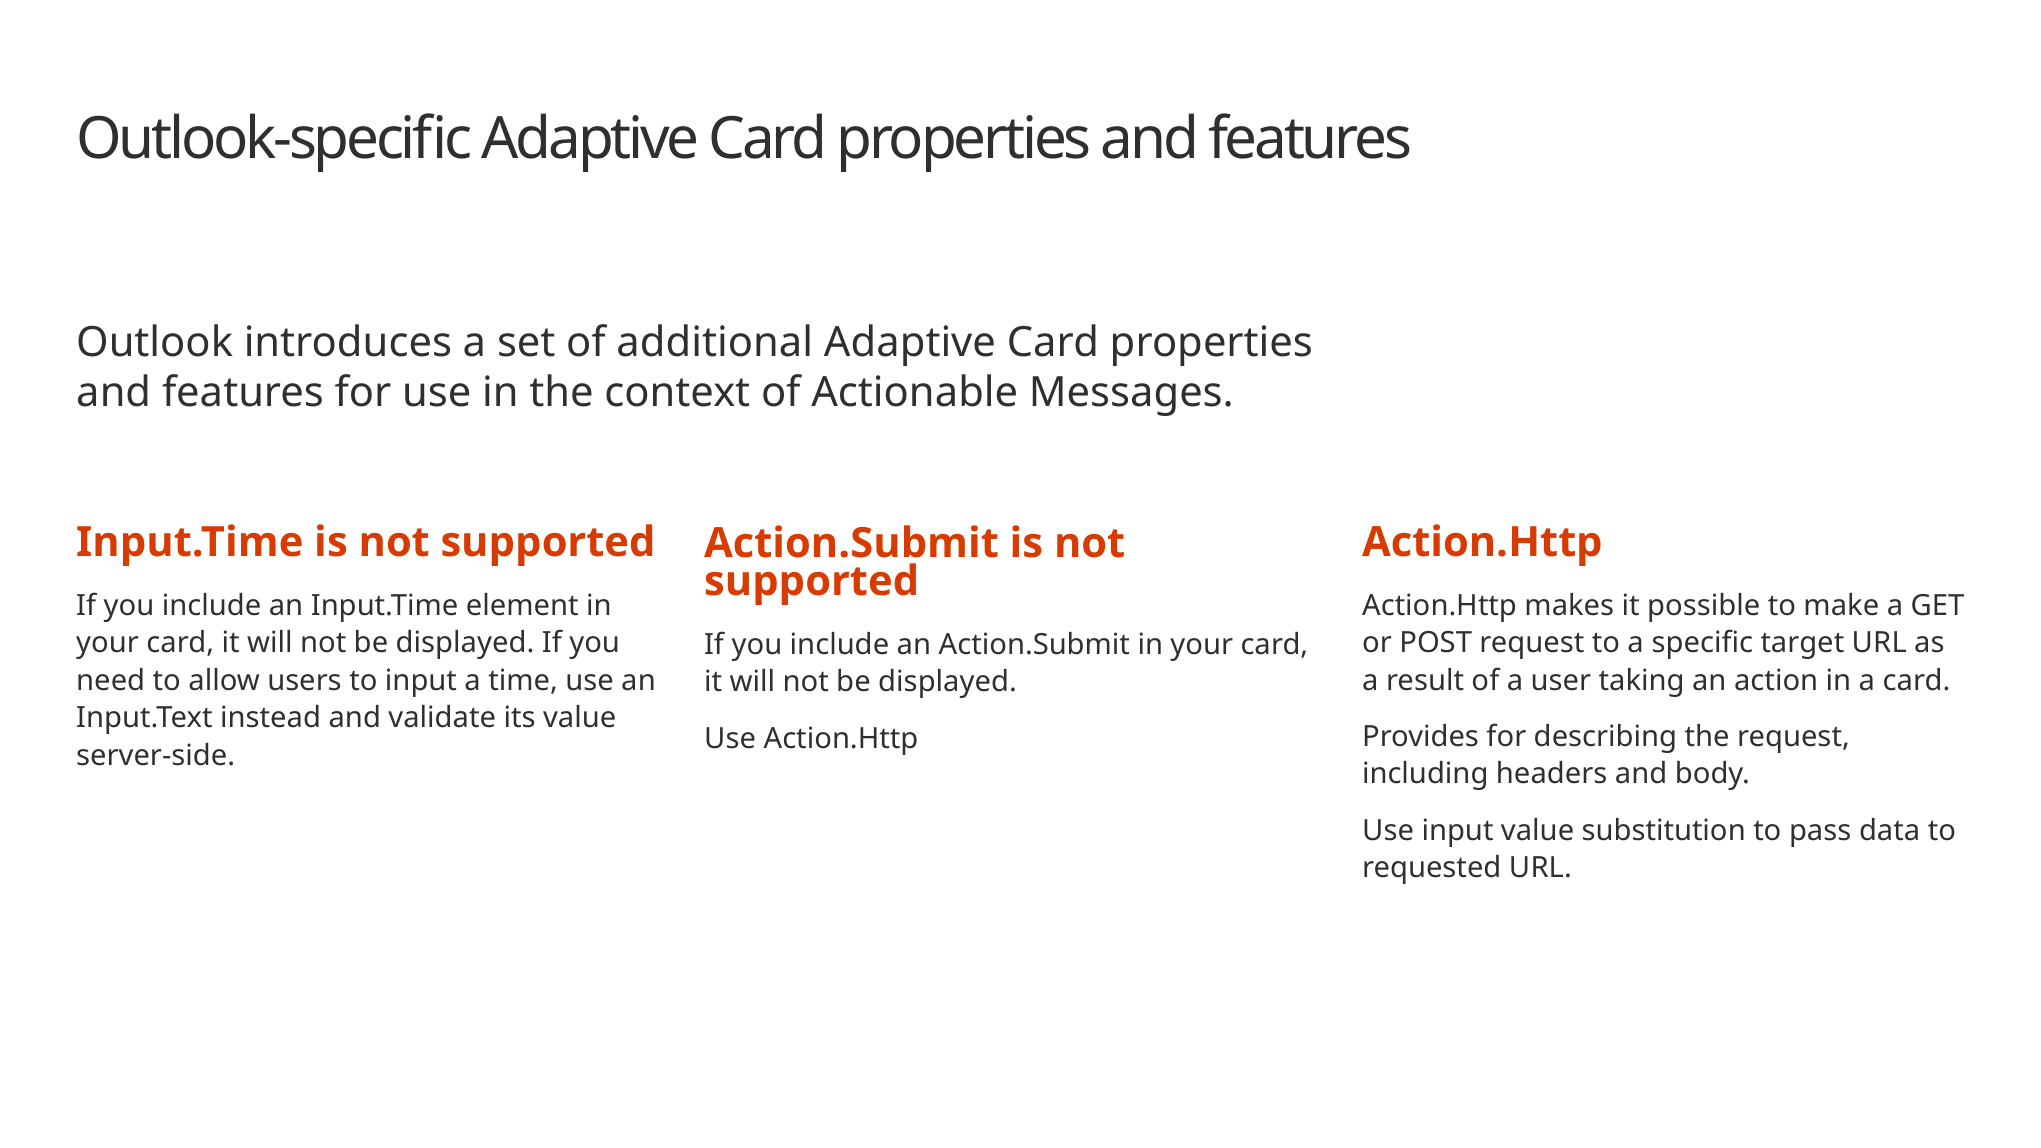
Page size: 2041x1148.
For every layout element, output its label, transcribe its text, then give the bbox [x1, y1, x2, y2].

title Outlook-specific Adaptive Card properties and features [76, 103, 1969, 172]
list Action.Http Action.Http makes it possible to make a GET or POST request to a specific target URL as a result of a user taking an action in a card. Provides for describing the request, including headers and body. Use input value substitution to pass data to requested URL. [1362, 527, 1969, 941]
list Outlook introduces a set of additional Adaptive Card properties and features for use in the context of Actionable Messages. [76, 314, 1324, 416]
list Input.Time is not supported If you include an Input.Time element in your card, it will not be displayed. If you need to allow users to input a time, use an Input.Text instead and validate its value server-side. [76, 527, 682, 733]
list Action.Submit is not supported If you include an Action.Submit in your card, it will not be displayed. Use Action.Http [704, 528, 1324, 773]
